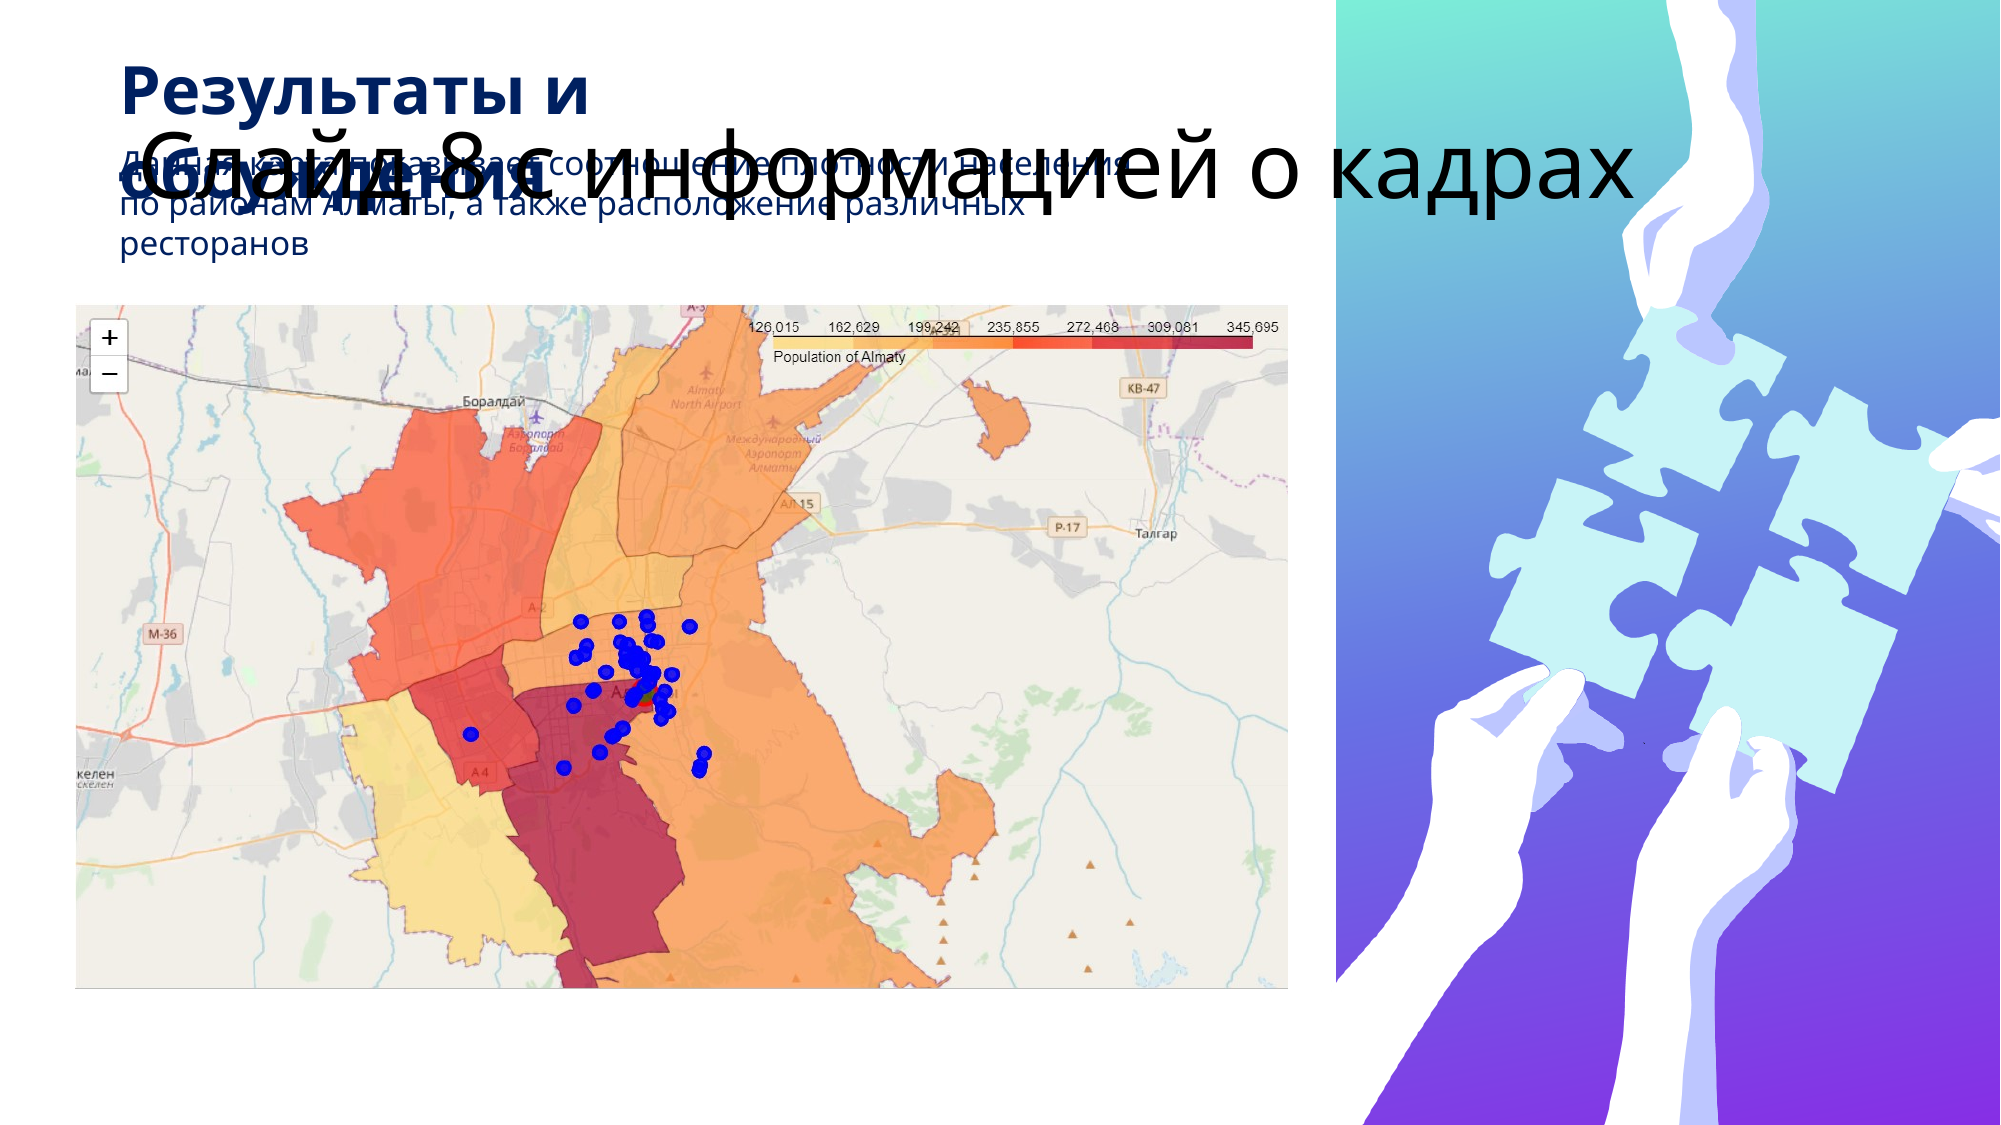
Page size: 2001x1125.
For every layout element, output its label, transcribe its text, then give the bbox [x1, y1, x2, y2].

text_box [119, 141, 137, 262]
title Слайд 8 с информацией о кадрах [137, 59, 1331, 278]
picture [1331, 0, 2000, 1125]
text_box Результаты и обсуждения [119, 44, 1000, 112]
picture [75, 303, 1288, 989]
